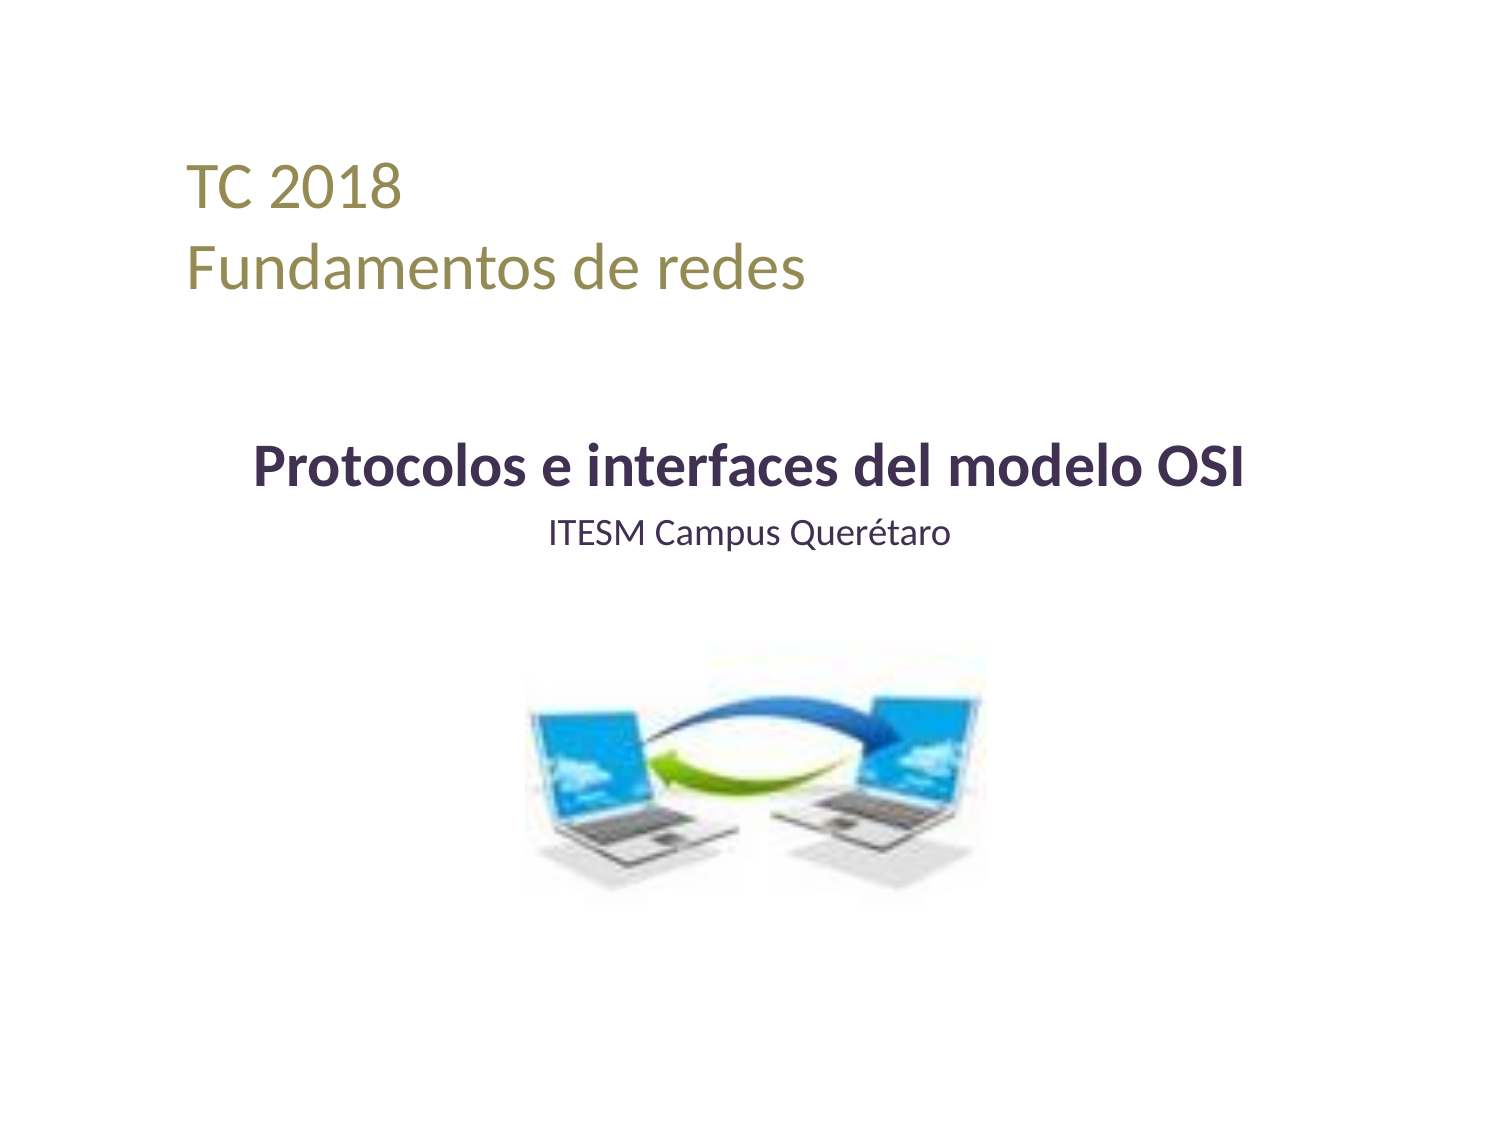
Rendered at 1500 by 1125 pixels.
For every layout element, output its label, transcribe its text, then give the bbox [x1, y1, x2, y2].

title TC 2018 Fundamentos de redes [171, 101, 1376, 343]
subtitle Protocolos e interfaces del modelo OSI ITESM Campus Querétaro [225, 416, 1275, 622]
picture [525, 585, 987, 971]
